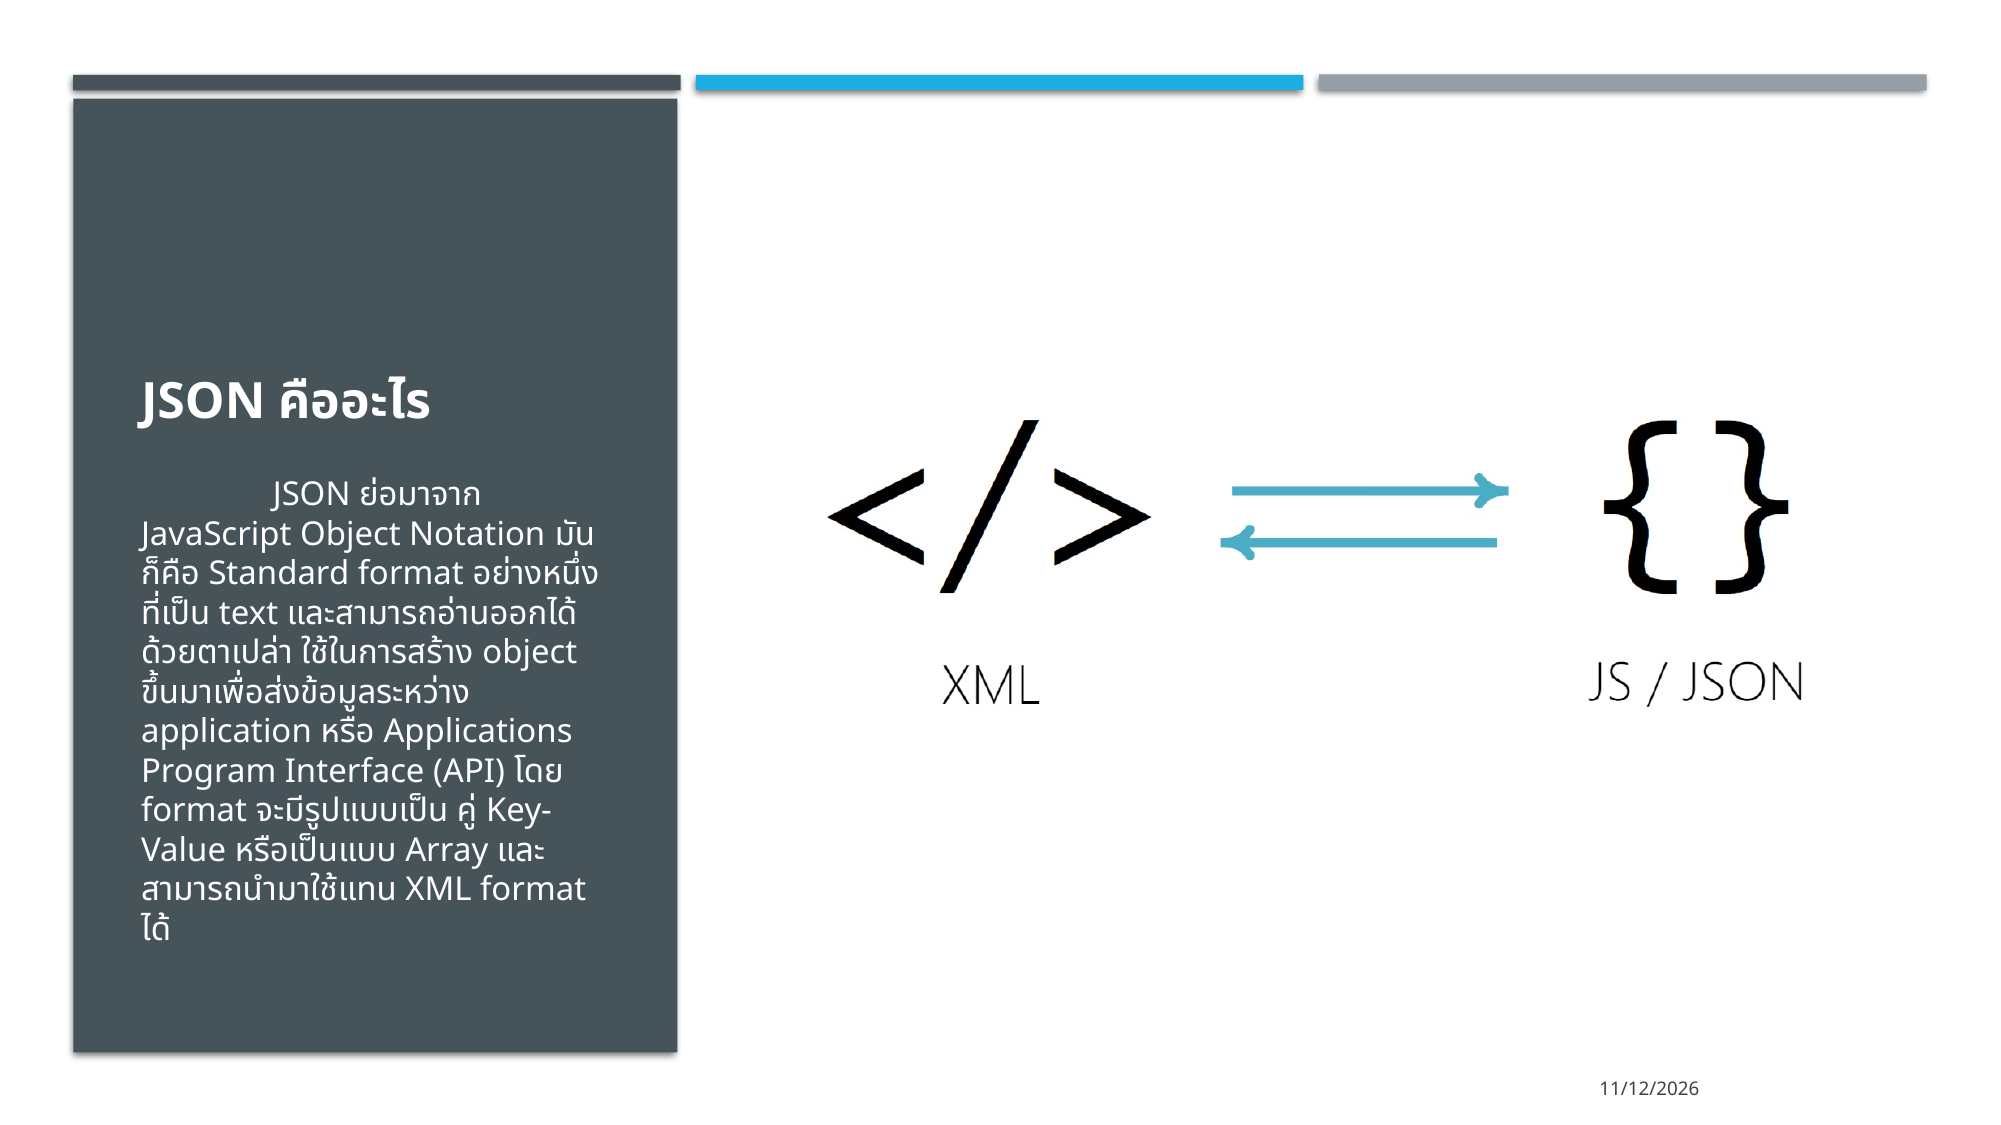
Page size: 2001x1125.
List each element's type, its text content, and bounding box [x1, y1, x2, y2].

list JSON ย่อมาจาก JavaScript Object Notation มันก็คือ Standard format อย่างหนึ่งที่เป็น text และสามารถอ่านออกได้ด้วยตาเปล่า ใช้ในการสร้าง object ขึ้นมาเพื่อส่งข้อมูลระหว่าง application หรือ Applications Program Interface (API) โดย format จะมีรูปแบบเป็น คู่ Key-Value หรือเป็นแบบ Array และสามารถนำมาใช้แทน XML format ได้ [125, 465, 624, 958]
picture [803, 389, 1896, 762]
title JSON คืออะไร [125, 153, 624, 436]
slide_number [1247, 1059, 1715, 1120]
